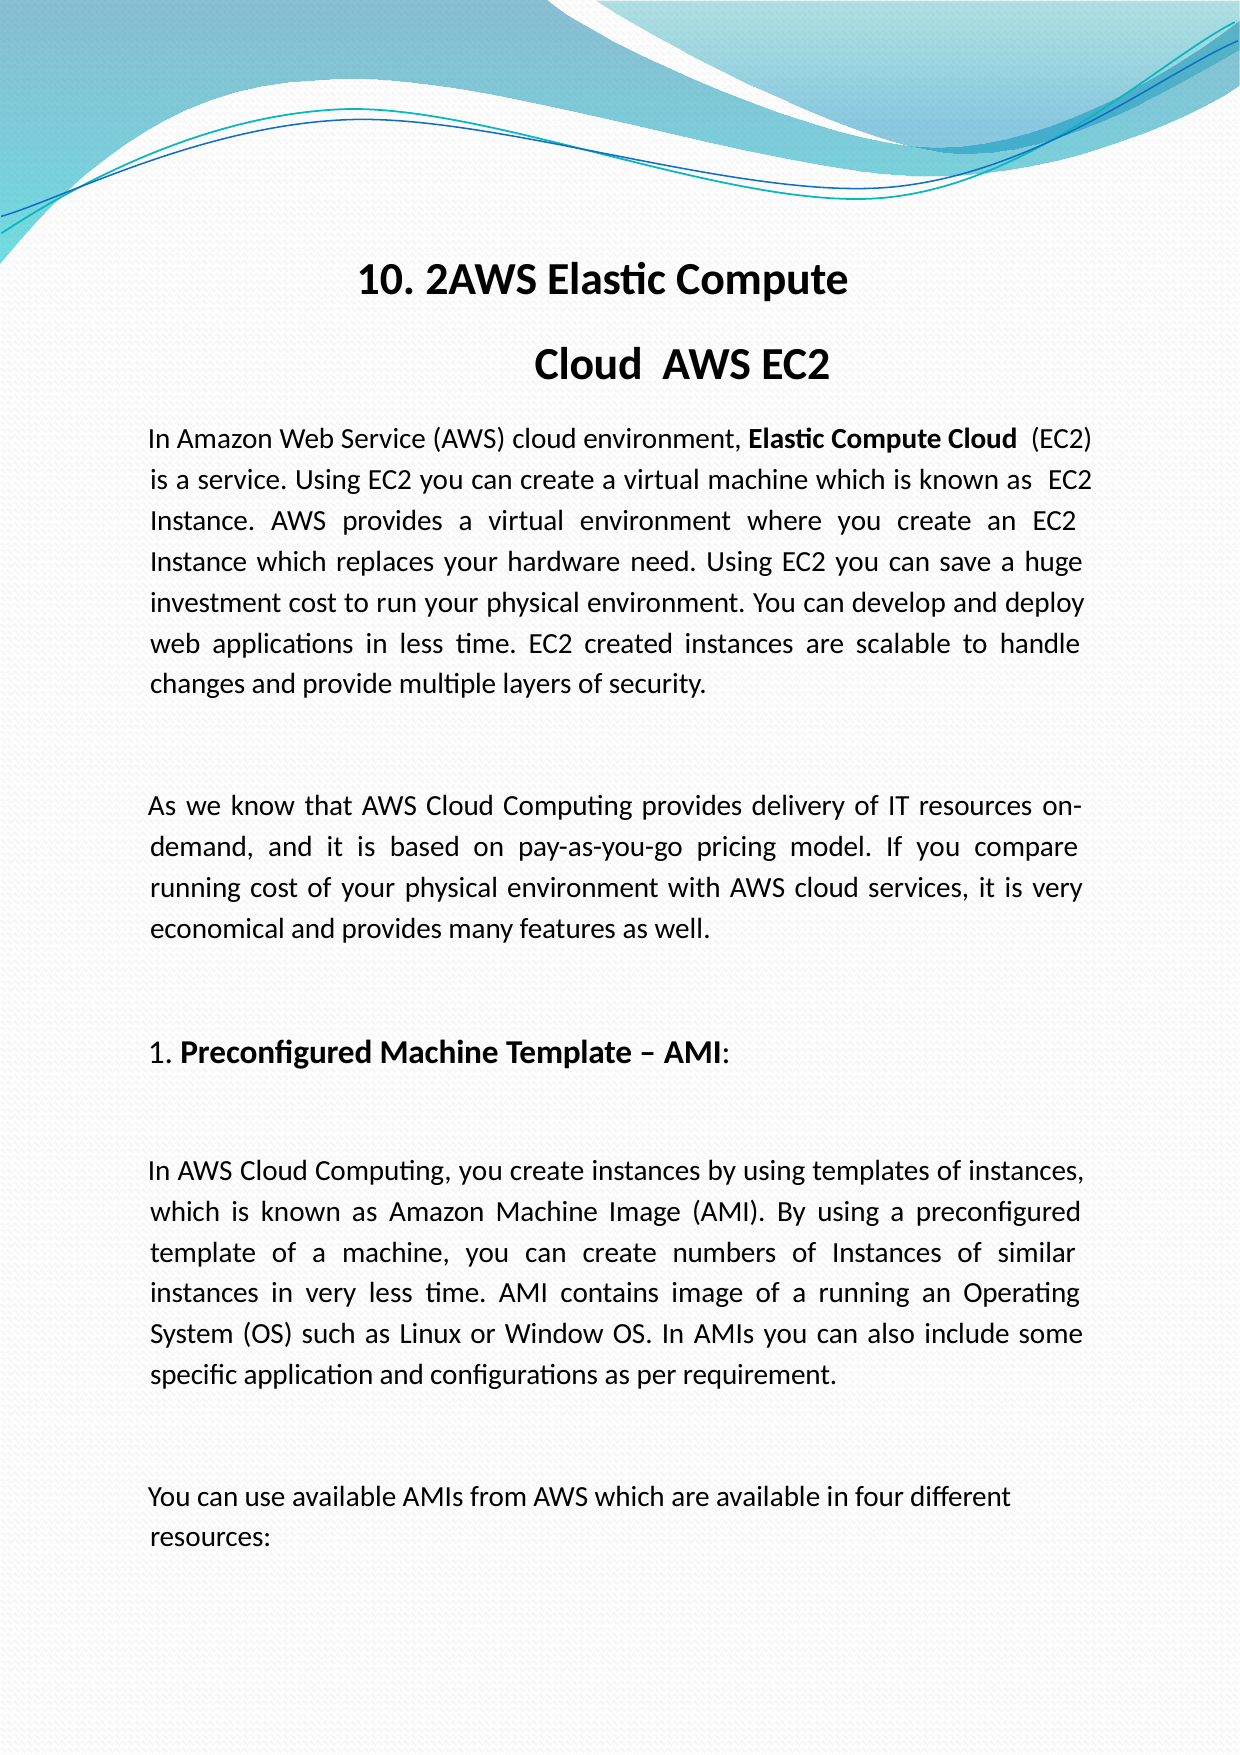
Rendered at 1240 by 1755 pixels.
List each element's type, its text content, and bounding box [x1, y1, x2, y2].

text_box 10. 2AWS Elastic Compute Cloud AWS EC2 In Amazon Web Service (AWS) cloud environment, Elastic Compute Cloud (EC2) is a service. Using EC2 you can create a virtual machine which is known as EC2 Instance. AWS provides a virtual environment where you create an EC2 Instance which replaces your hardware need. Using EC2 you can save a huge investment cost to run your physical environment. You can develop and deploy web applications in less time. EC2 created instances are scalable to handle changes and provide multiple layers of security. As we know that AWS Cloud Computing provides delivery of IT resources on- demand, and it is based on pay-as-you-go pricing model. If you compare running cost of your physical environment with AWS cloud services, it is very economical and provides many features as well. 1. Preconfigured Machine Template – AMI: In AWS Cloud Computing, you create instances by using templates of instances, which is known as Amazon Machine Image (AMI). By using a preconfigured template of a machine, you can create numbers of Instances of similar instances in very less time. AMI contains image of a running an Operating System (OS) such as Linux or Window OS. In AMIs you can also include some specific application and configurations as per requirement. You can use available AMIs from AWS which are available in four different resources: [147, 216, 1093, 1553]
